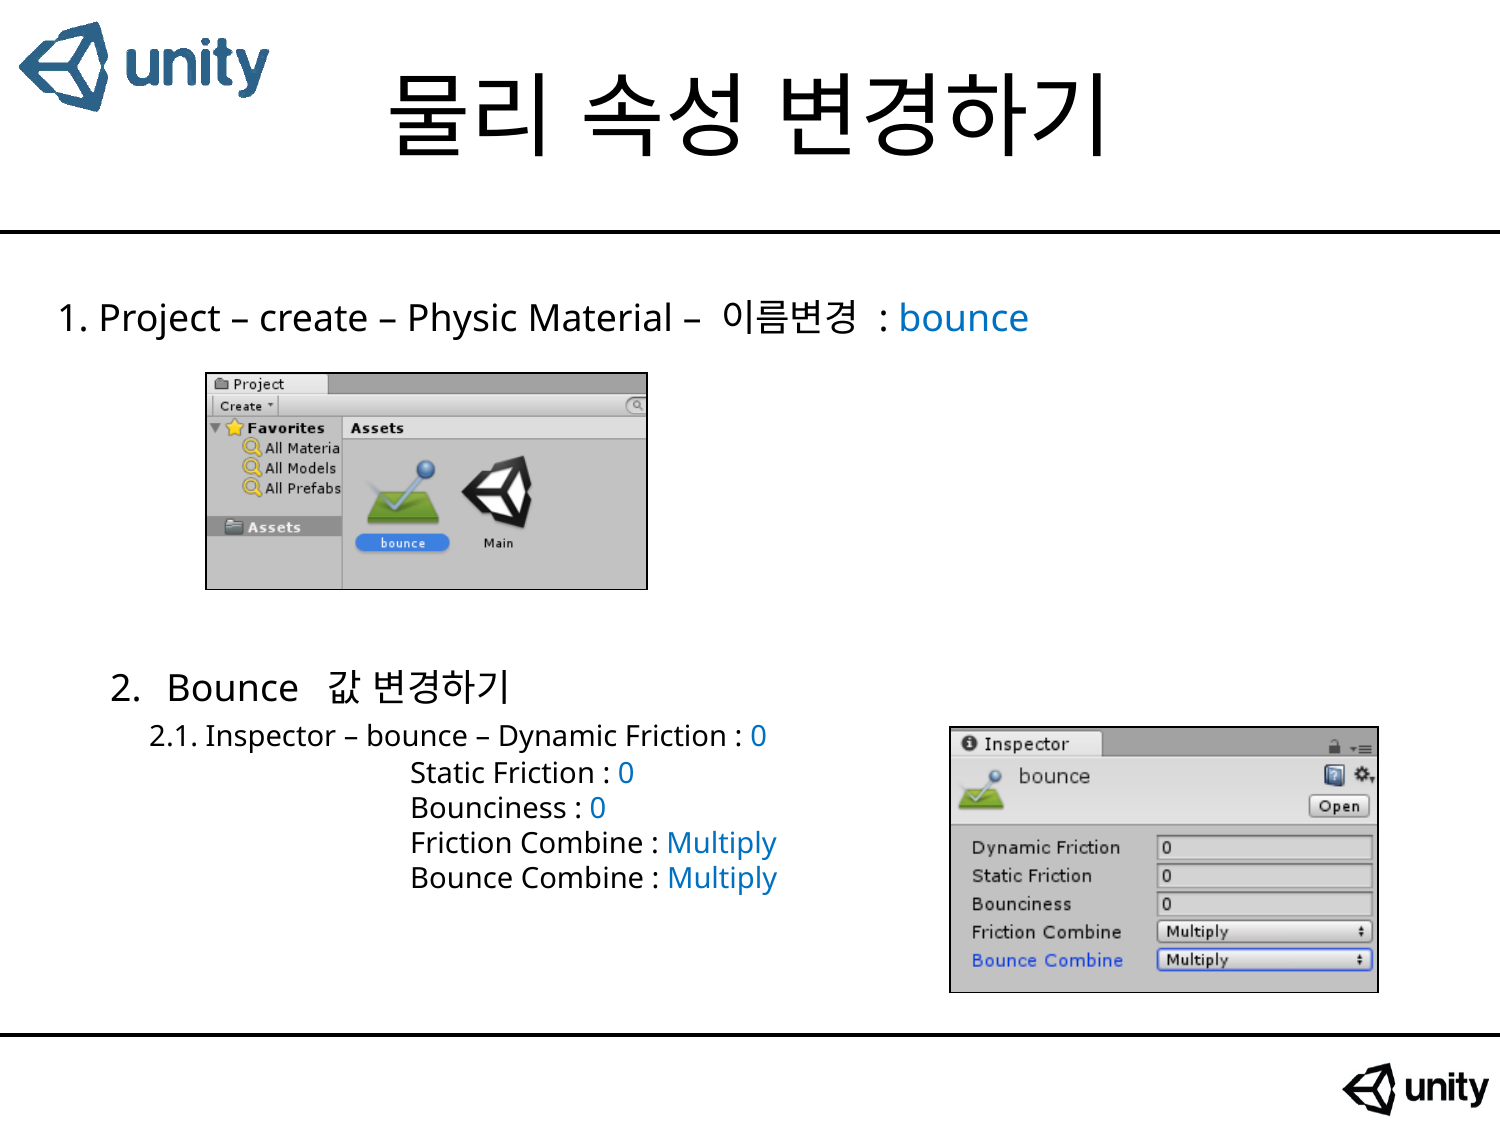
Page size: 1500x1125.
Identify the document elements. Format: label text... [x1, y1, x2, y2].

text_box 1. Project – create – Physic Material – 이름변경 : bounce [42, 286, 1045, 346]
picture [8, 14, 290, 125]
picture [1336, 1058, 1500, 1123]
picture [206, 373, 647, 590]
text_box Bounce 값 변경하기 2.1. Inspector – bounce – Dynamic Friction : 0 Static Friction : 0 Bounciness : 0 Friction Combine : Multiply Bounce Combine : Multiply [95, 656, 793, 902]
title 물리 속성 변경하기 [75, 19, 1425, 207]
picture [950, 727, 1378, 993]
